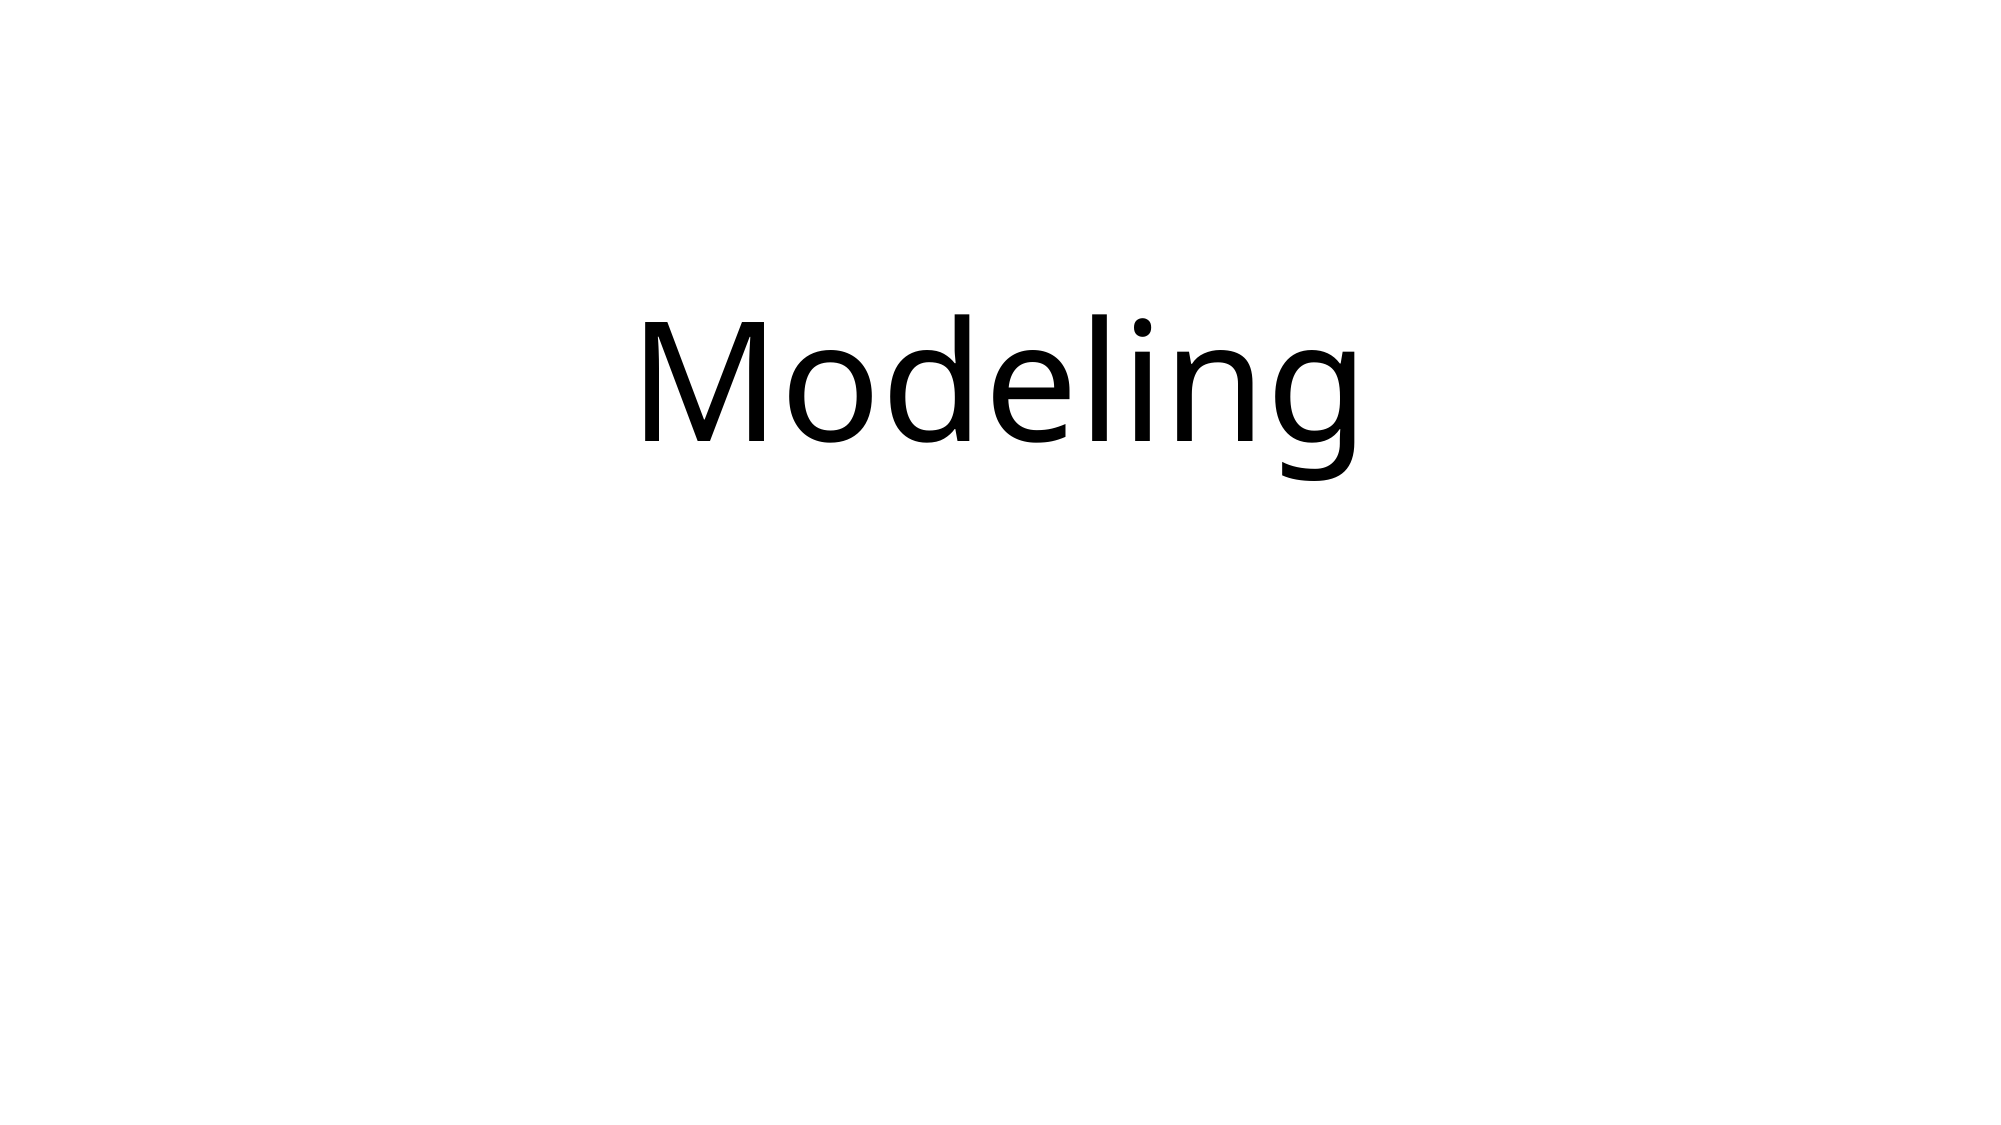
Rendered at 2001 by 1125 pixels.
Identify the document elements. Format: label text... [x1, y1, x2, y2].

title Modeling [0, 279, 2000, 497]
